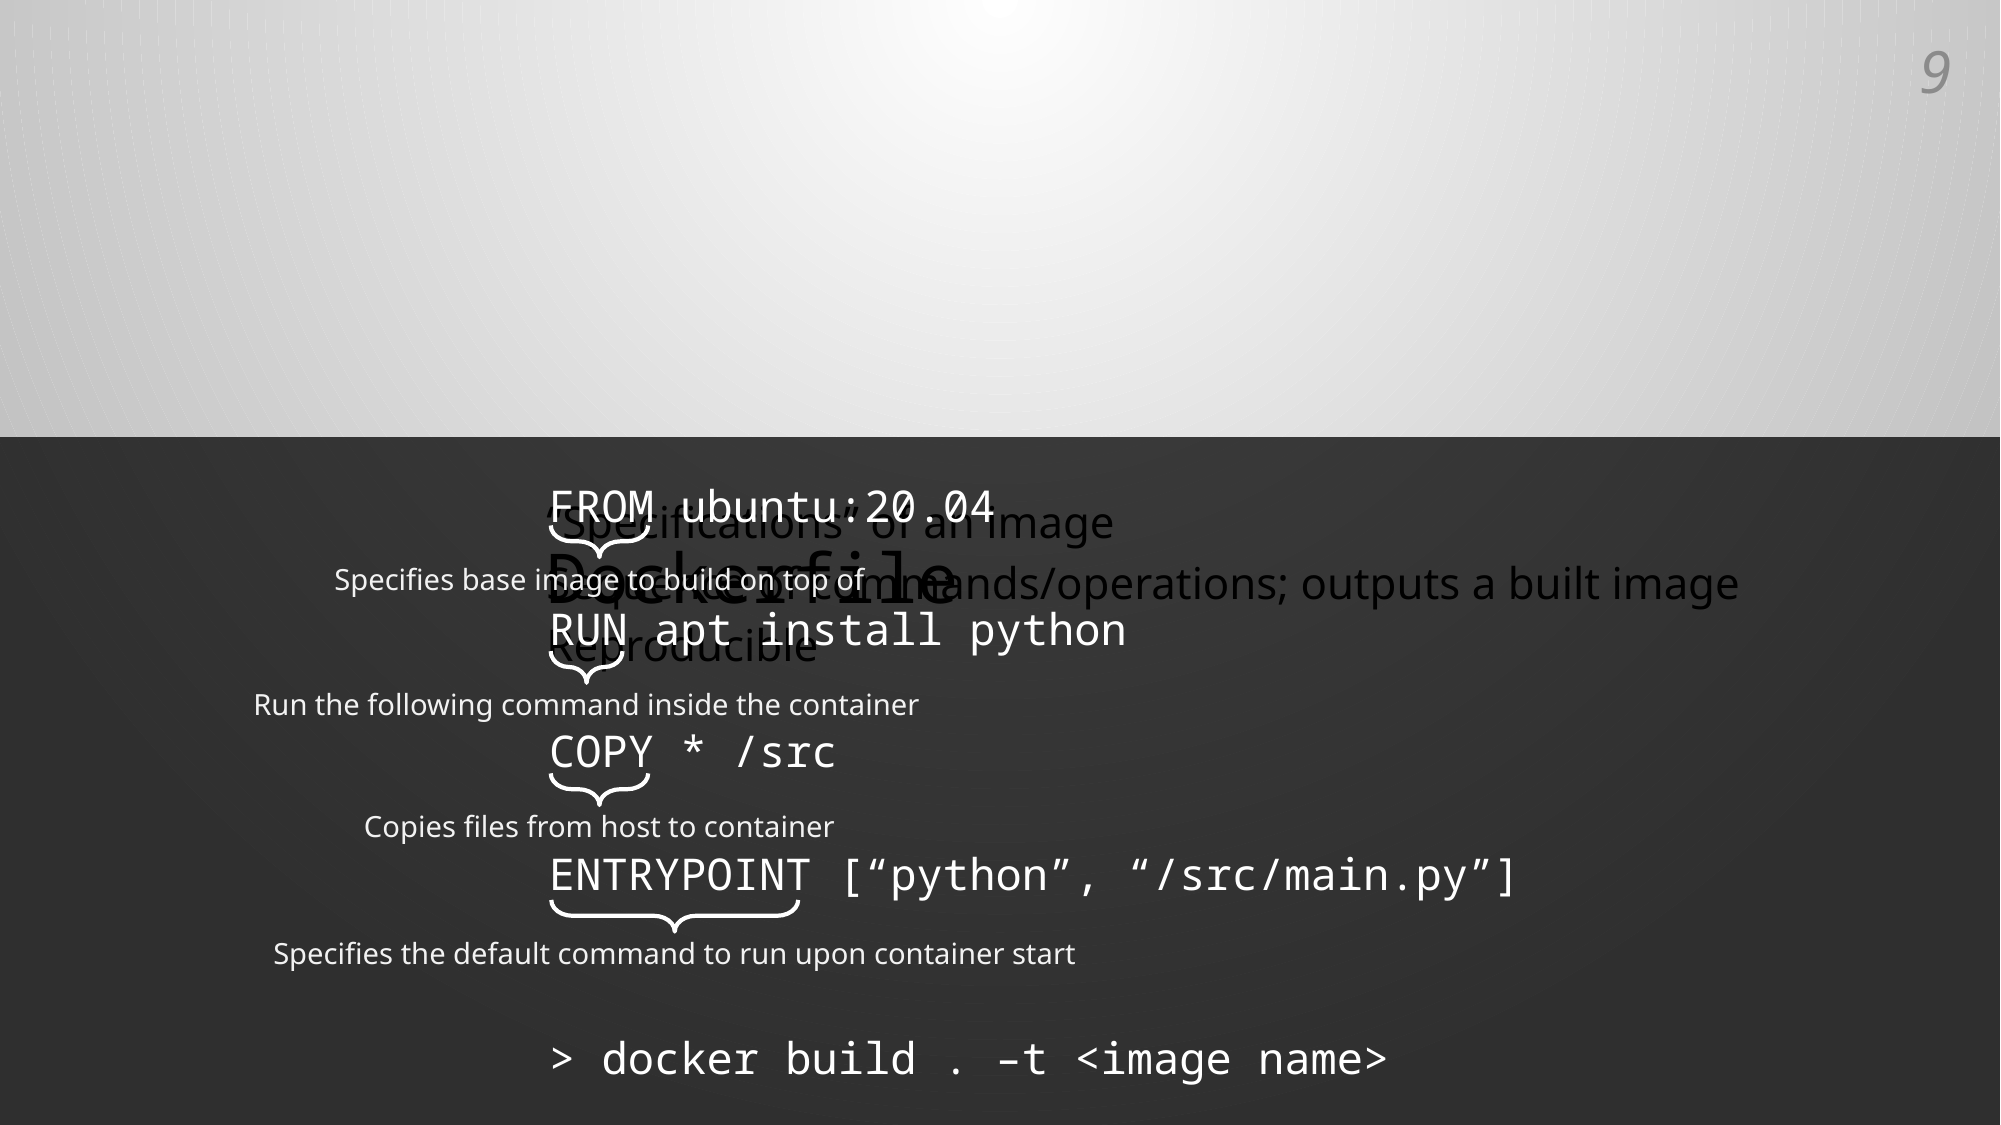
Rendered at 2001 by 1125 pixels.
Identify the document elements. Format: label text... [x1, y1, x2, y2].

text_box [550, 525, 799, 932]
slide_number 8 [1831, 32, 1967, 117]
list FROM ubuntu:20.04 RUN apt install python COPY * /src ENTRYPOINT [“python”, “/src/main.py”] > docker build . –t <image name> [0, 437, 2000, 1125]
